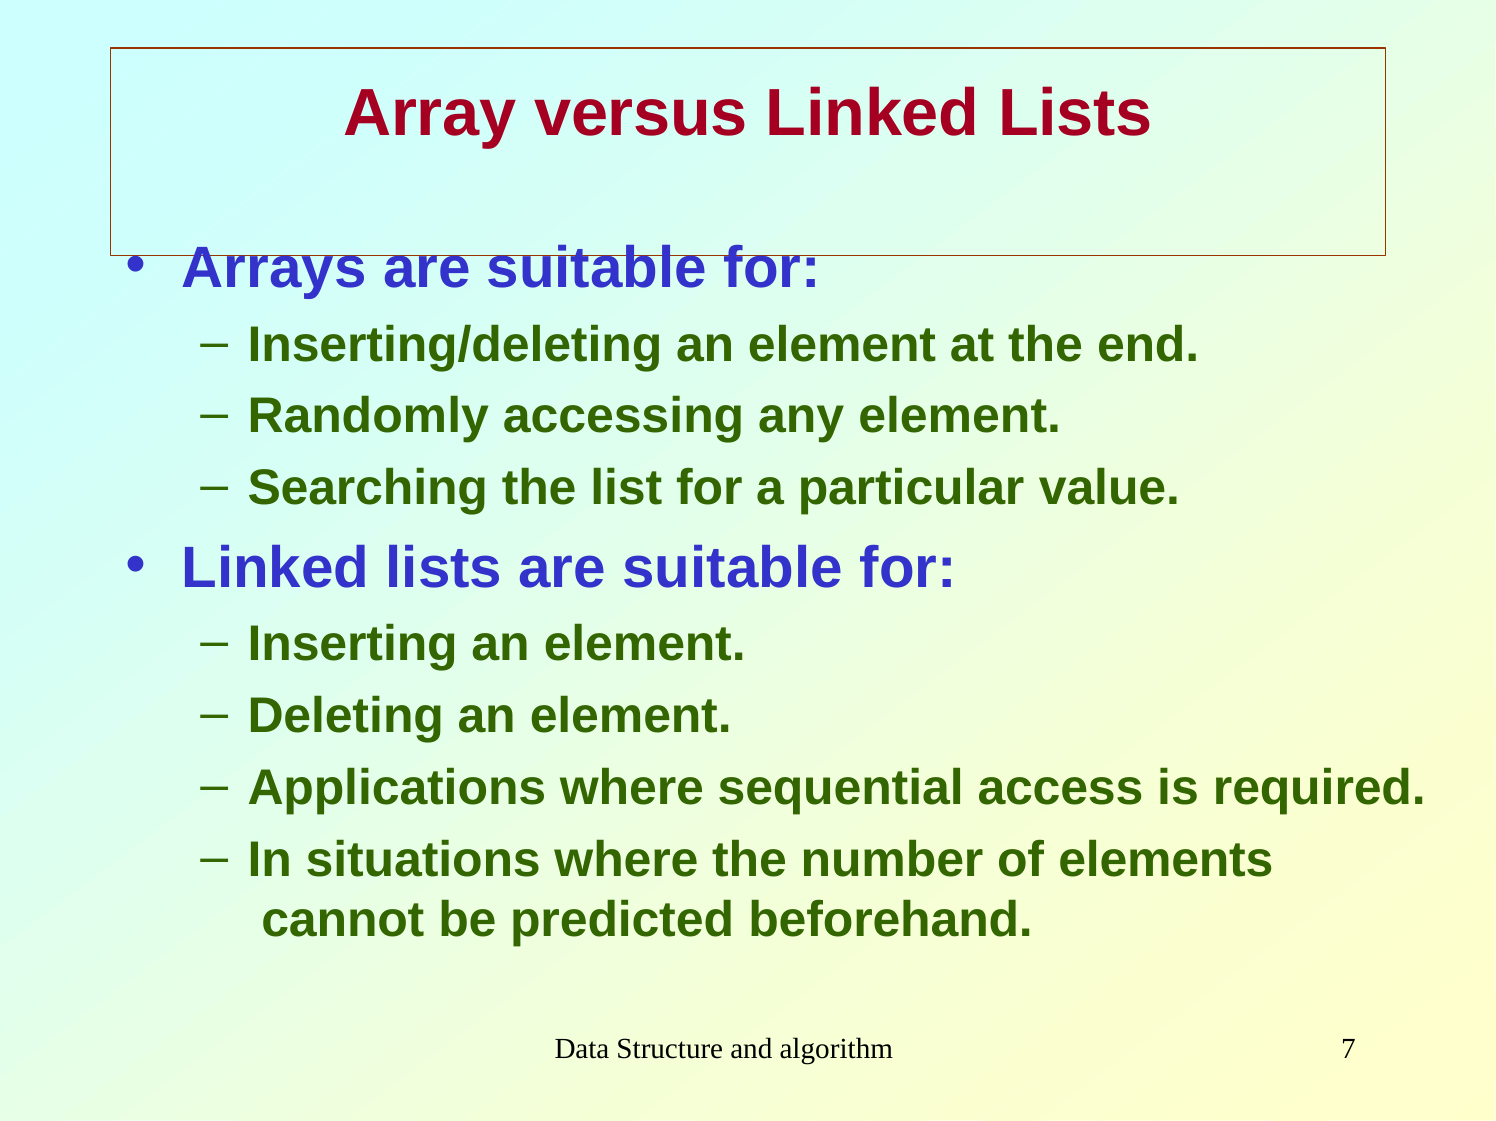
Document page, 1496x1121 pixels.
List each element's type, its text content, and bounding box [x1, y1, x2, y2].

text_box Arrays are suitable for: Inserting/deleting an element at the end. Randomly accessing any element. Searching the list for a particular value. Linked lists are suitable for: Inserting an element. Deleting an element. Applications where sequential access is required. In situations where the number of elements cannot be predicted beforehand. [123, 212, 1433, 947]
slide_number Data Structure and algorithm [552, 1030, 943, 1121]
slide_number 7 [1334, 1030, 1377, 1121]
title Array versus Linked Lists [110, 47, 1386, 256]
